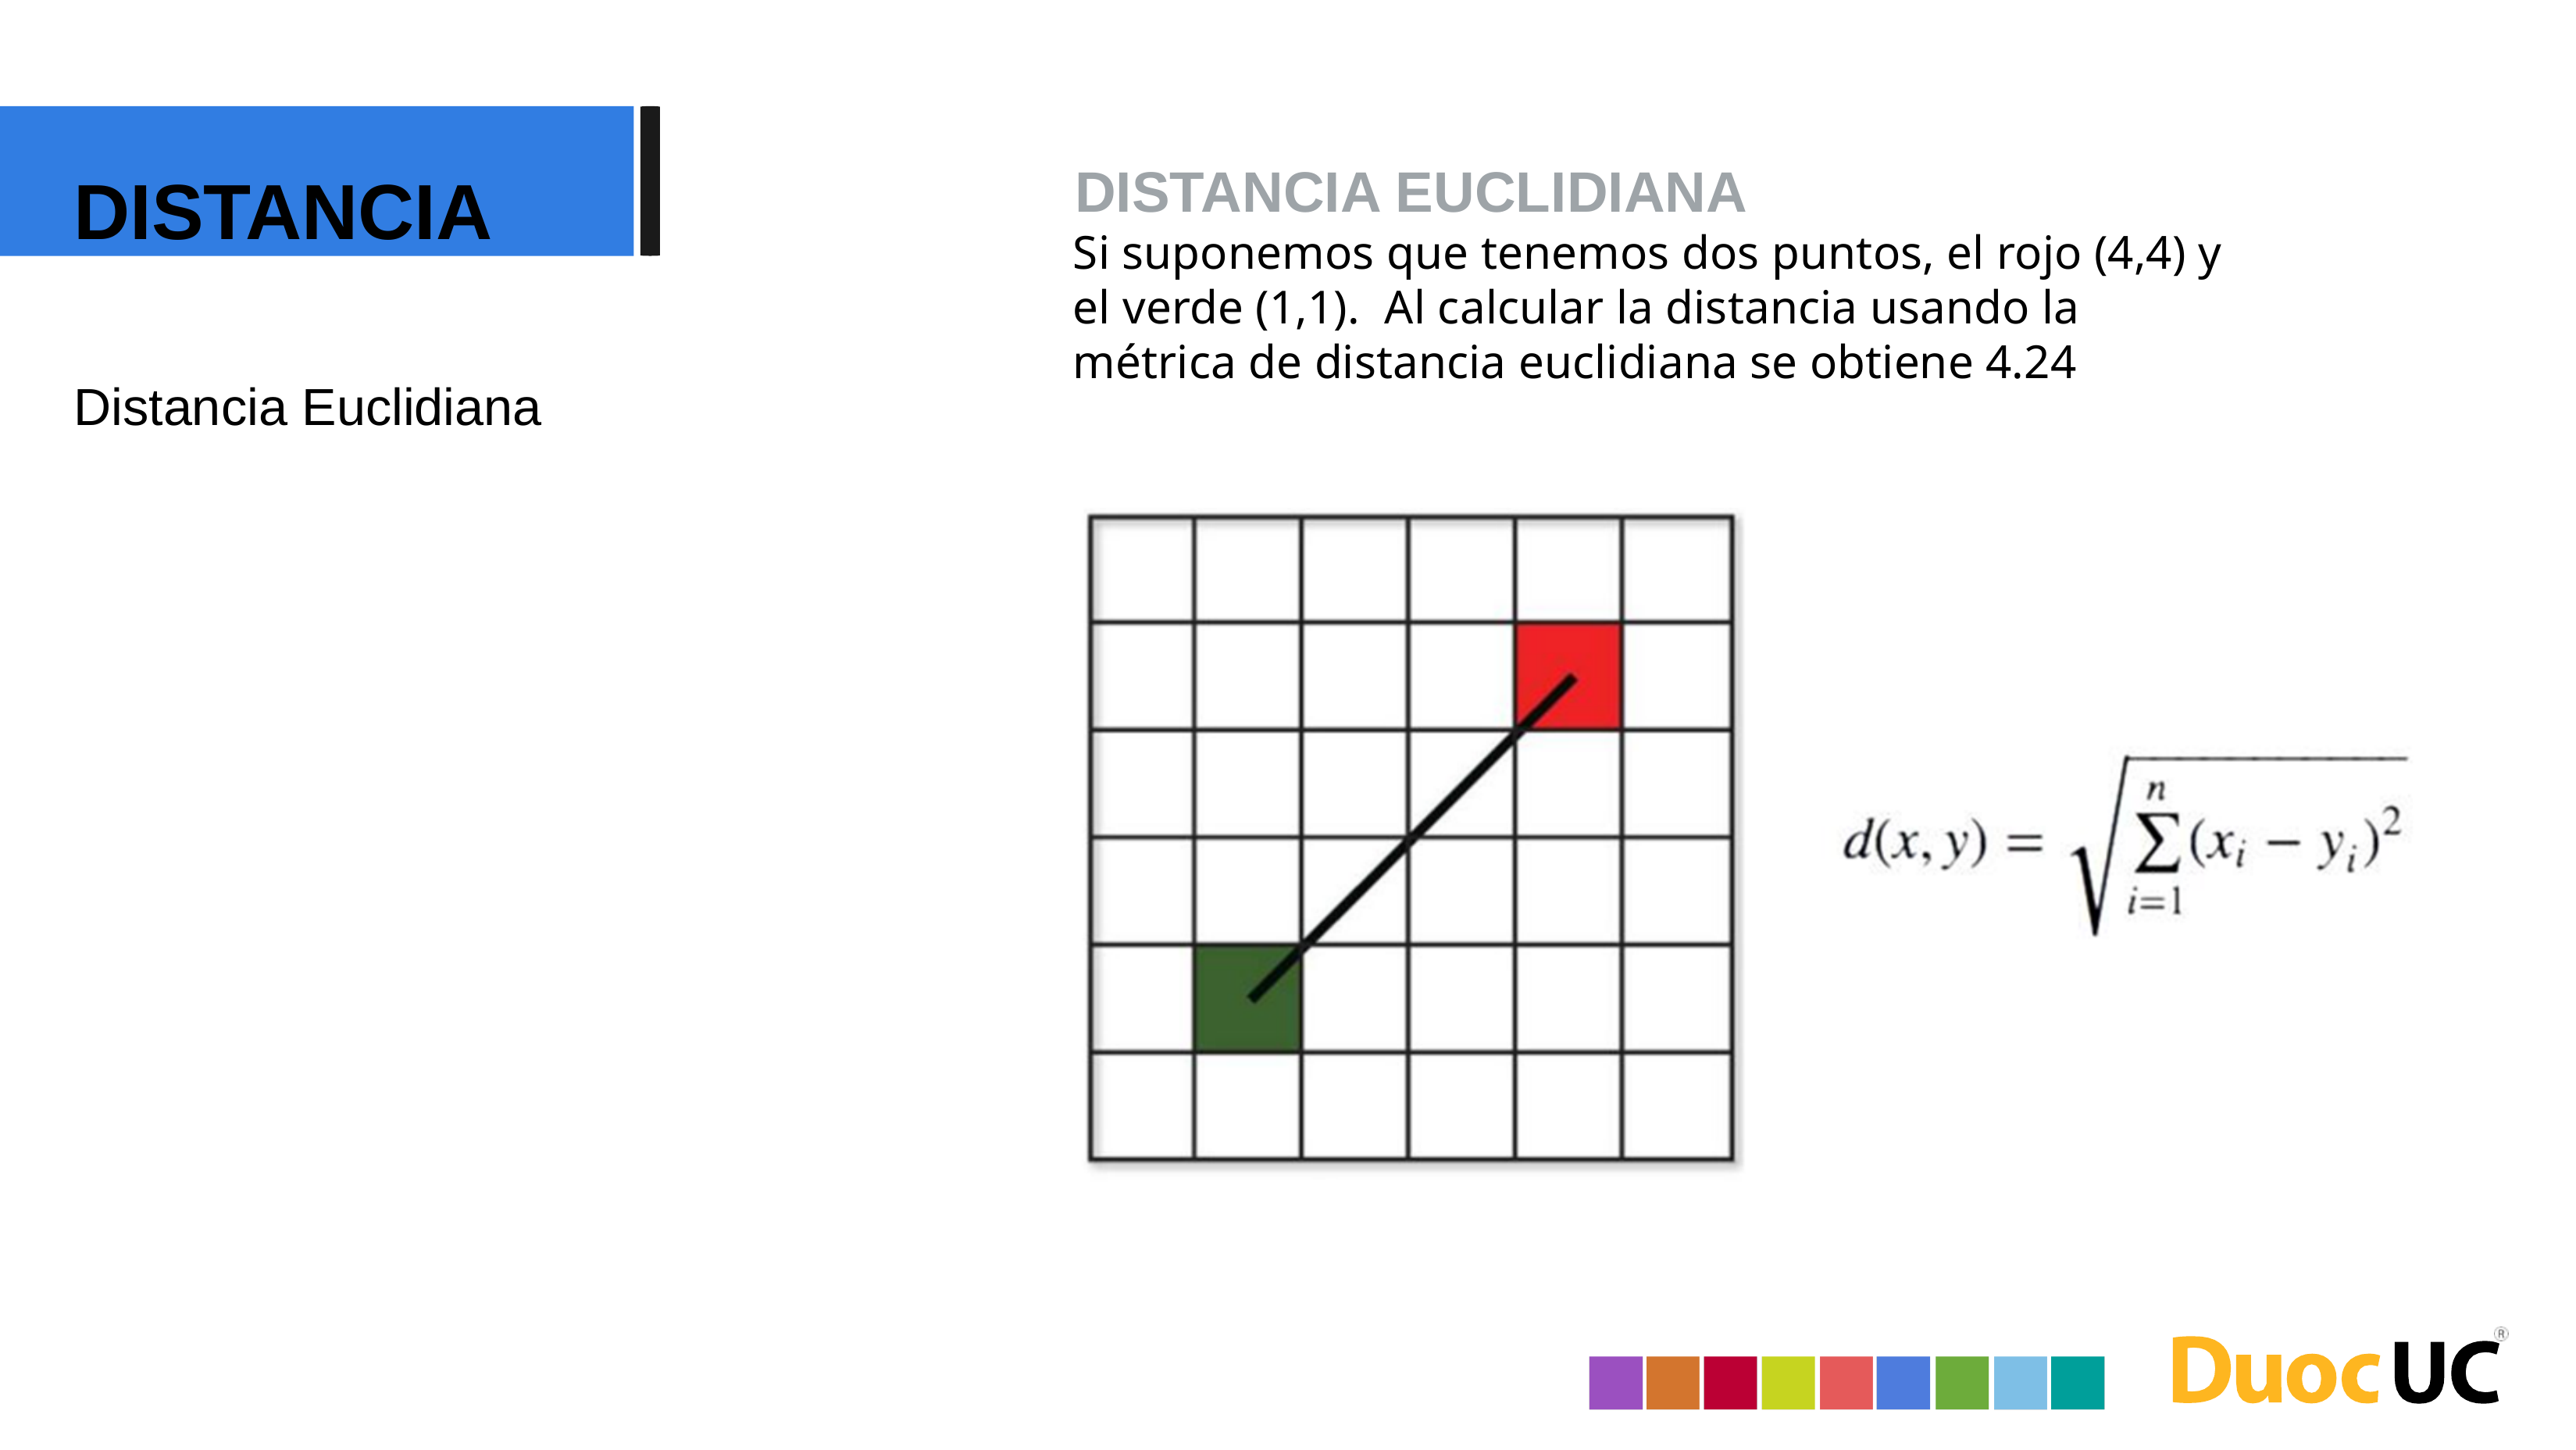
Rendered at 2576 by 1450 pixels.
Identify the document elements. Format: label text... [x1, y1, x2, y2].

list Distancia Euclidiana [73, 373, 630, 437]
picture [1061, 499, 1766, 1182]
picture [2494, 1327, 2509, 1341]
list DISTANCIA [73, 161, 630, 256]
picture [1786, 695, 2474, 998]
picture [1579, 1327, 2121, 1434]
text_box DISTANCIA EUCLIDIANA Si suponemos que tenemos dos puntos, el rojo (4,4) y el verde (1,1). Al calcular la distancia usando la métrica de distancia euclidiana se obtiene 4.24 [1072, 143, 2256, 388]
